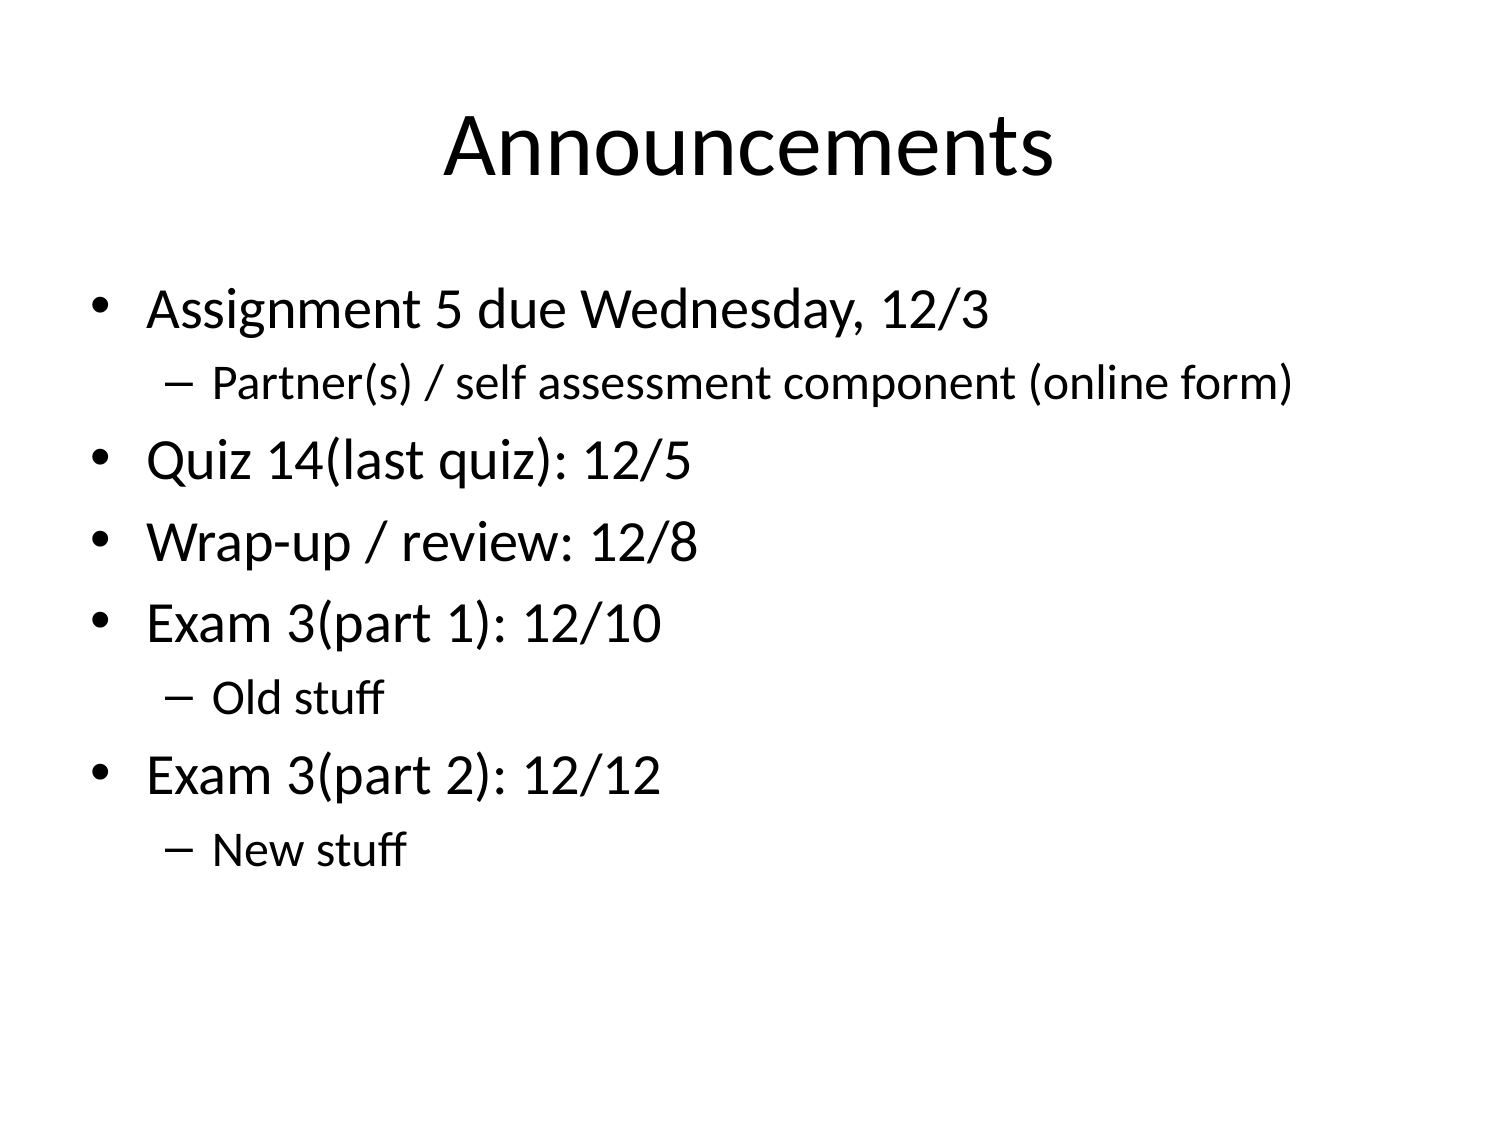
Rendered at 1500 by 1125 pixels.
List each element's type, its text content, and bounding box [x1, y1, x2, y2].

list Assignment 5 due Wednesday, 12/3 Partner(s) / self assessment component (online form) Quiz 14(last quiz): 12/5 Wrap-up / review: 12/8 Exam 3(part 1): 12/10 Old stuff Exam 3(part 2): 12/12 New stuff [75, 262, 1425, 1005]
title Announcements [75, 45, 1425, 233]
